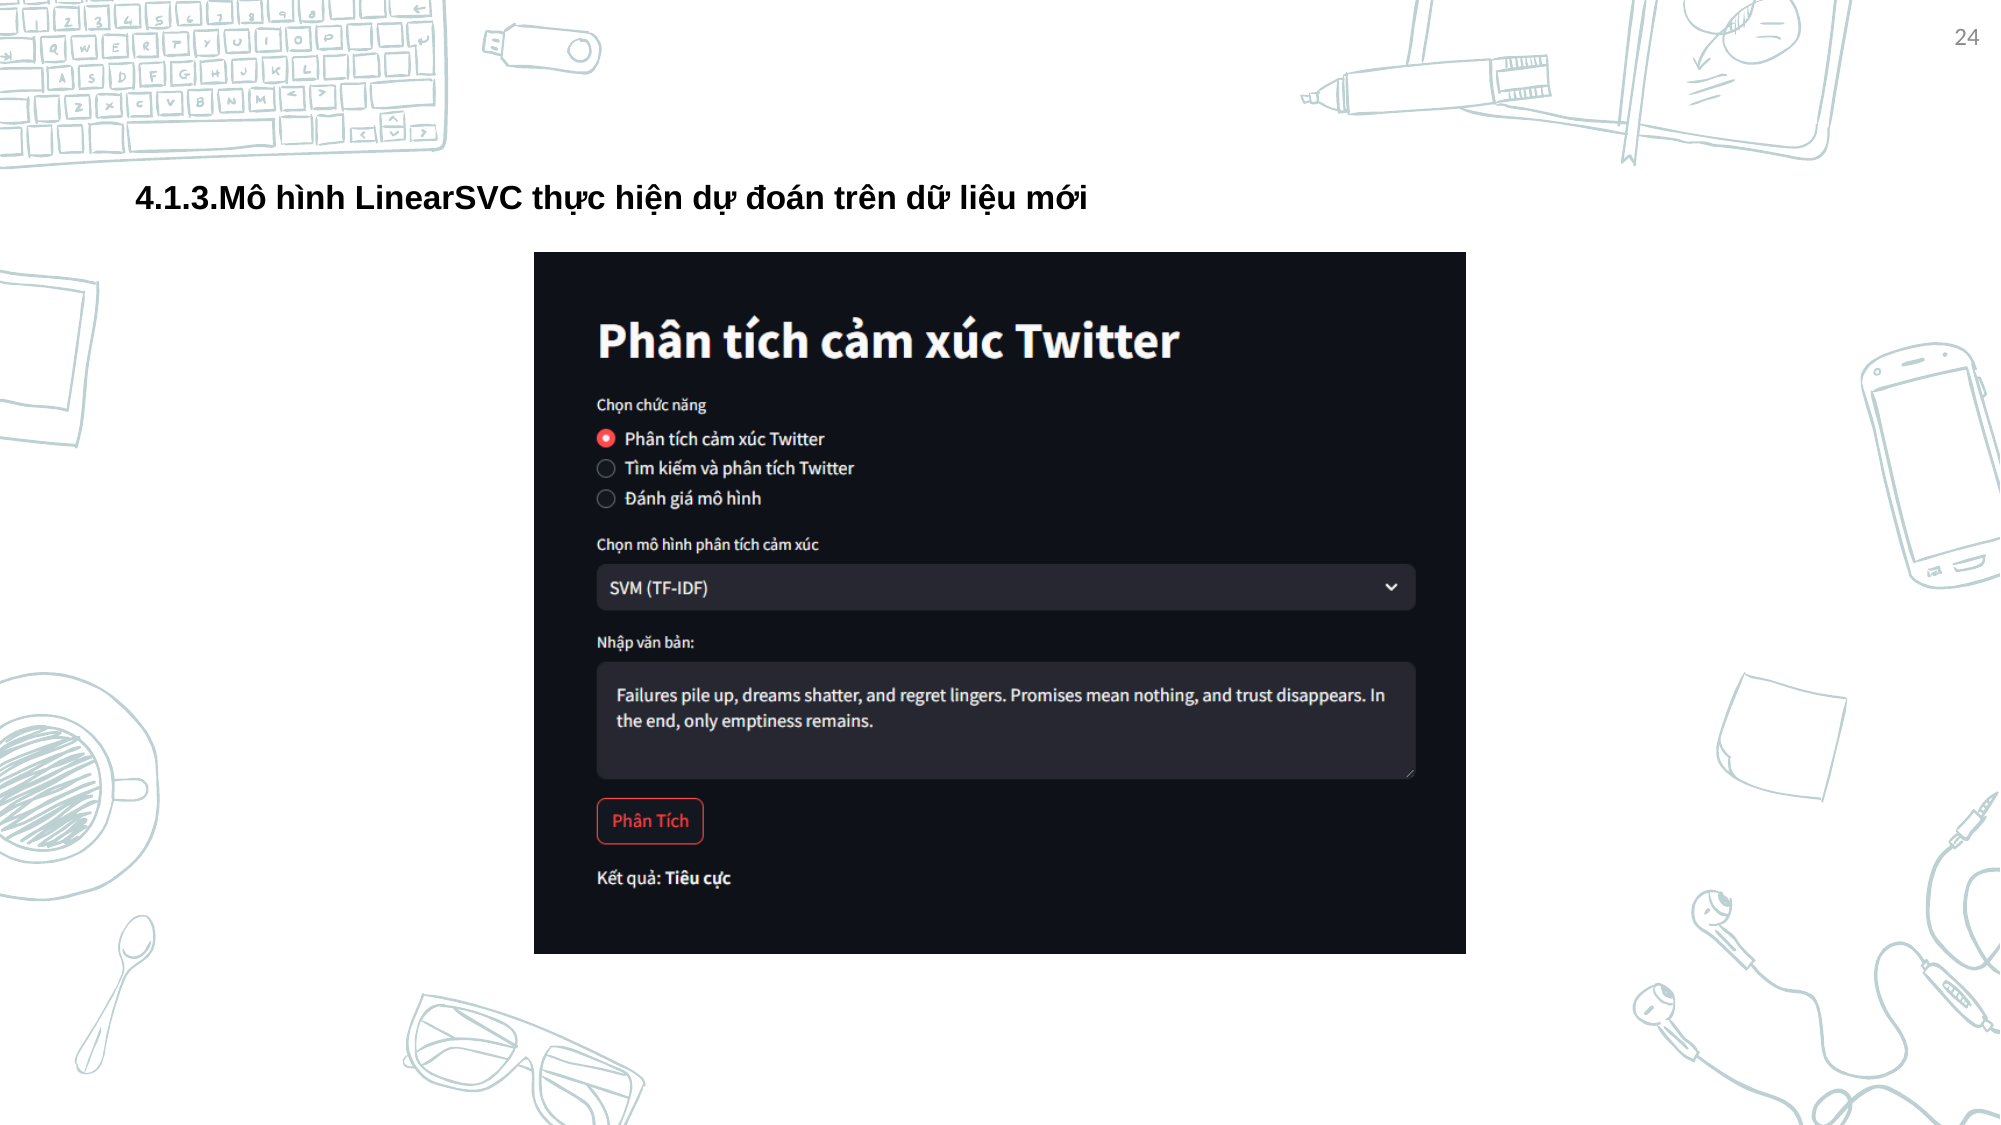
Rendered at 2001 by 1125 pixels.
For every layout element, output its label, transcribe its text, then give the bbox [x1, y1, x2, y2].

text_box 4.1.3.Mô hình LinearSVC thực hiện dự đoán trên dữ liệu mới [0, 157, 1225, 224]
slide_number 24 [1913, 0, 2000, 71]
picture [533, 252, 1466, 954]
